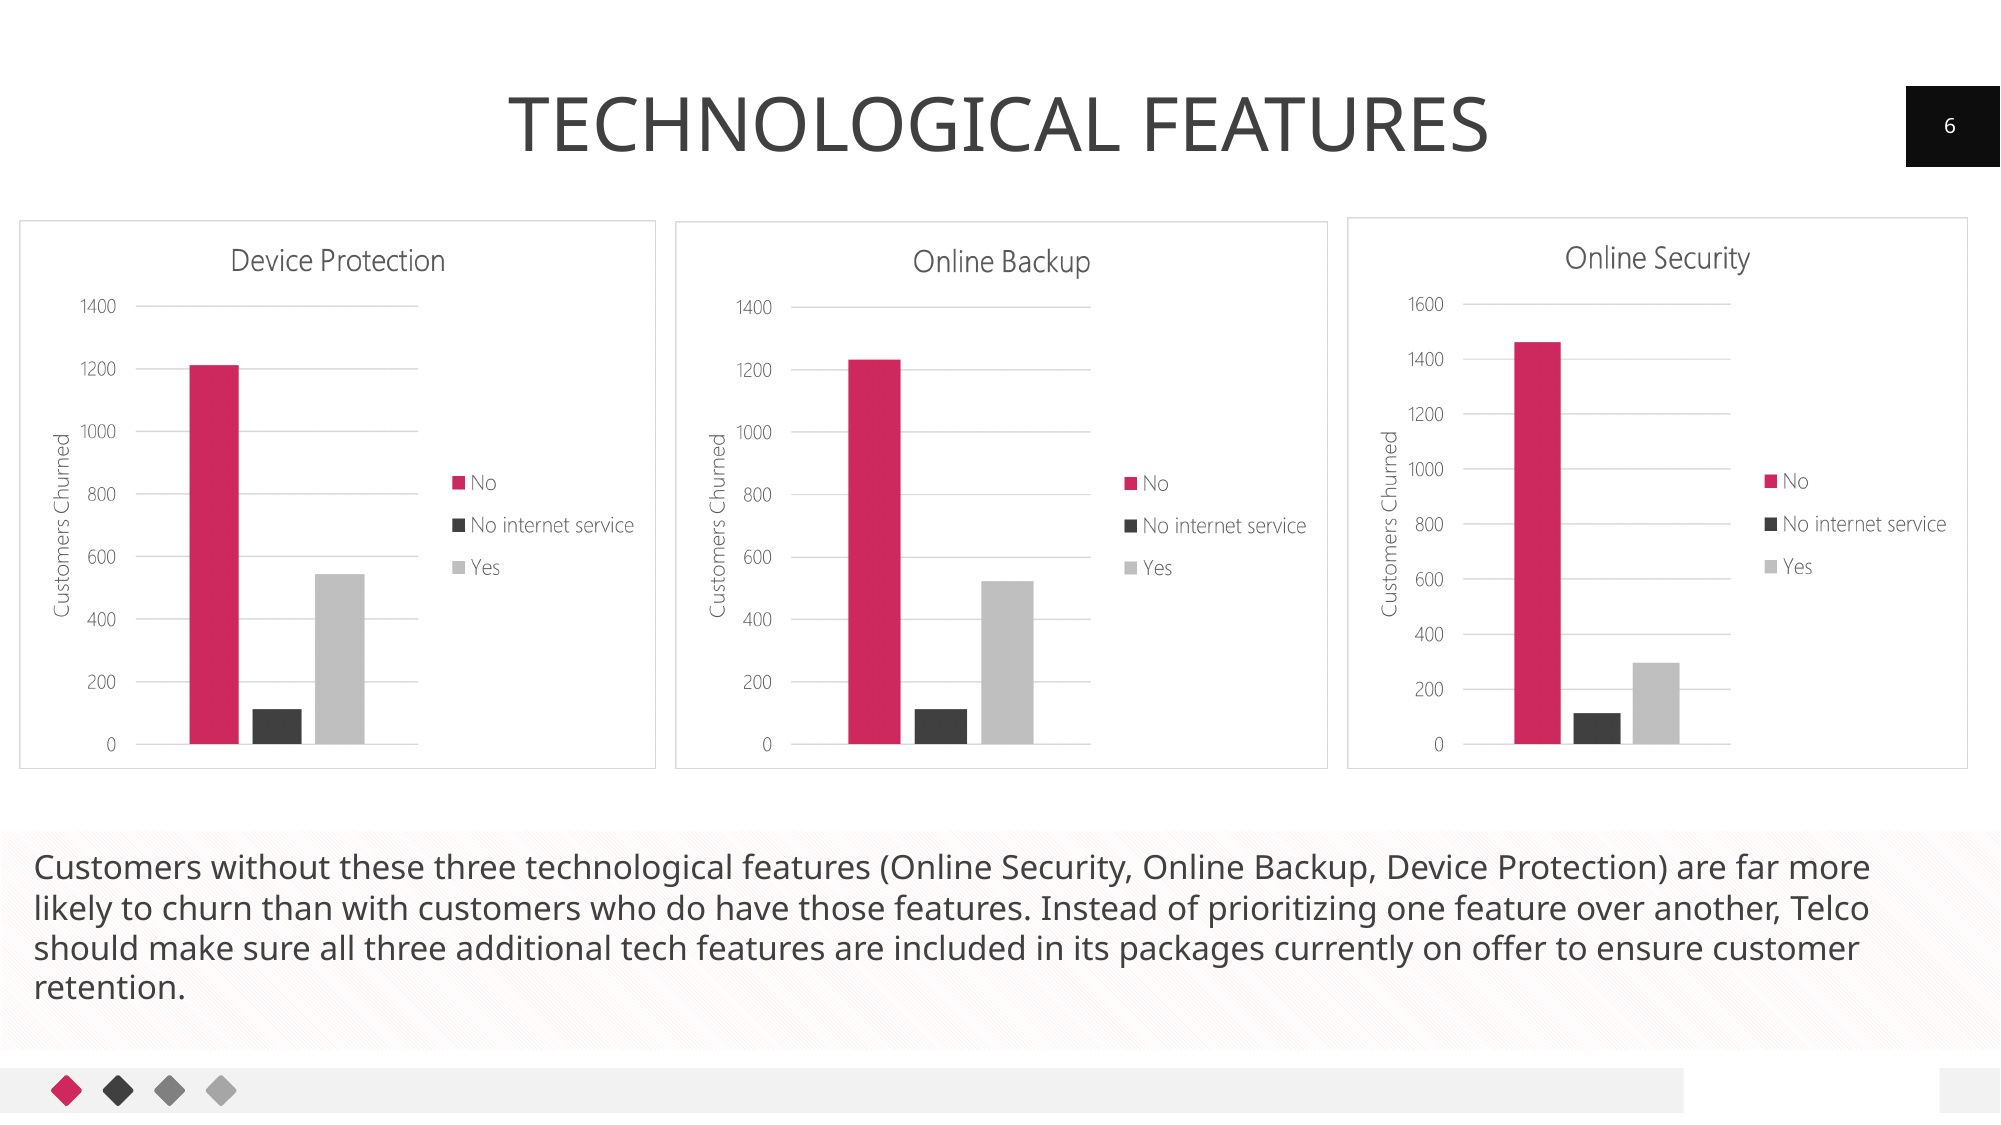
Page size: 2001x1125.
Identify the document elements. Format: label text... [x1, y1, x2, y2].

picture [1347, 217, 1968, 769]
picture [675, 221, 1328, 769]
text_box ` [1, 830, 2000, 1051]
picture [19, 220, 656, 769]
text_box Customers without these three technological features (Online Security, Online Backup, Device Protection) are far more likely to churn than with customers who do have those features. Instead of prioritizing one feature over another, Telco should make sure all three additional tech features are included in its packages currently on offer to ensure customer retention. [33, 846, 1950, 1007]
title technological features [137, 86, 1863, 169]
slide_number 6 [1915, 96, 1985, 157]
